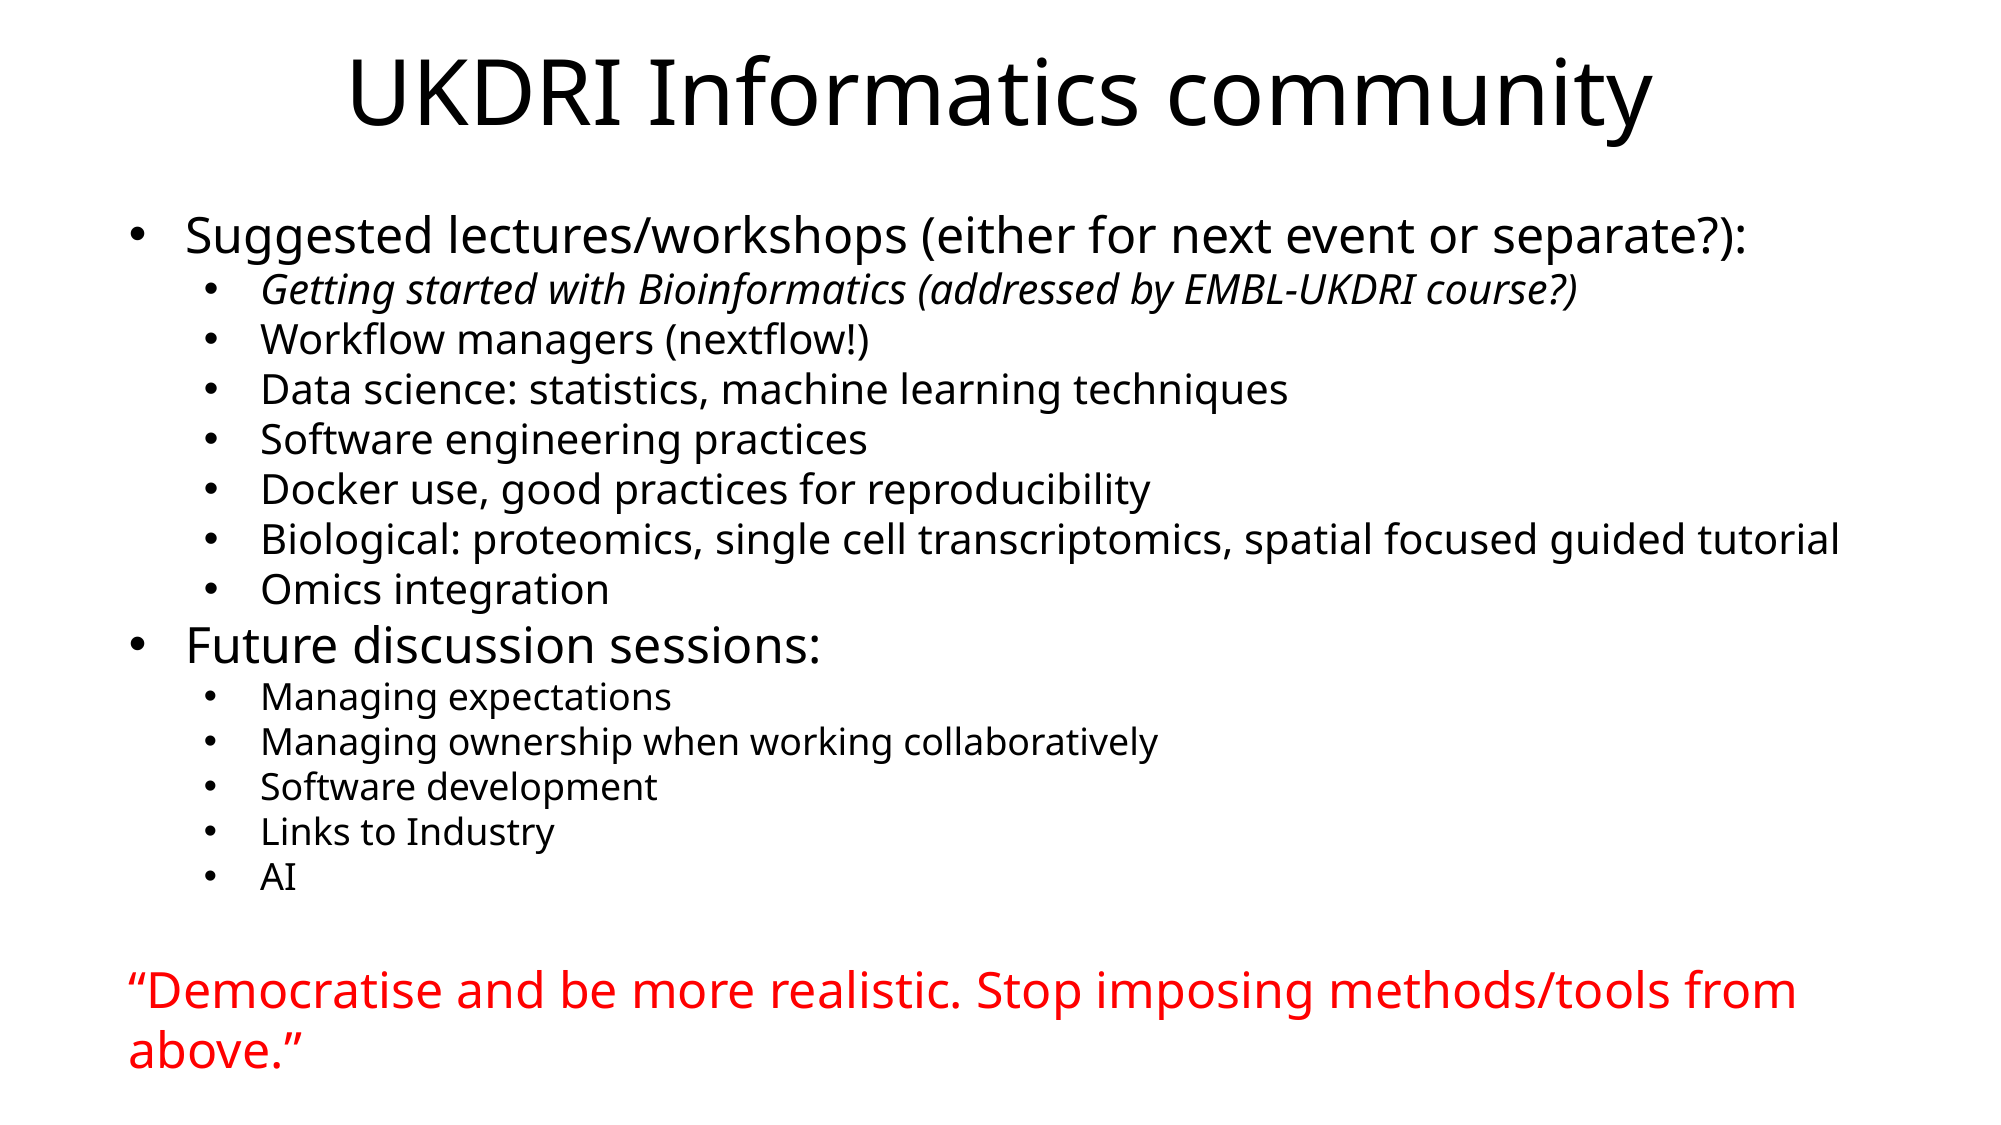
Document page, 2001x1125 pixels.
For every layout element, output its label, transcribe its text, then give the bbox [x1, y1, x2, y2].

title UKDRI Informatics community [137, 31, 1863, 161]
text_box Suggested lectures/workshops (either for next event or separate?): Getting started with Bioinformatics (addressed by EMBL-UKDRI course?) Workflow managers (nextflow!) Data science: statistics, machine learning techniques Software engineering practices Docker use, good practices for reproducibility Biological: proteomics, single cell transcriptomics, spatial focused guided tutorial Omics integration Future discussion sessions: Managing expectations Managing ownership when working collaboratively Software development Links to Industry AI “Democratise and be more realistic. Stop imposing methods/tools from above.” [114, 195, 1886, 1086]
